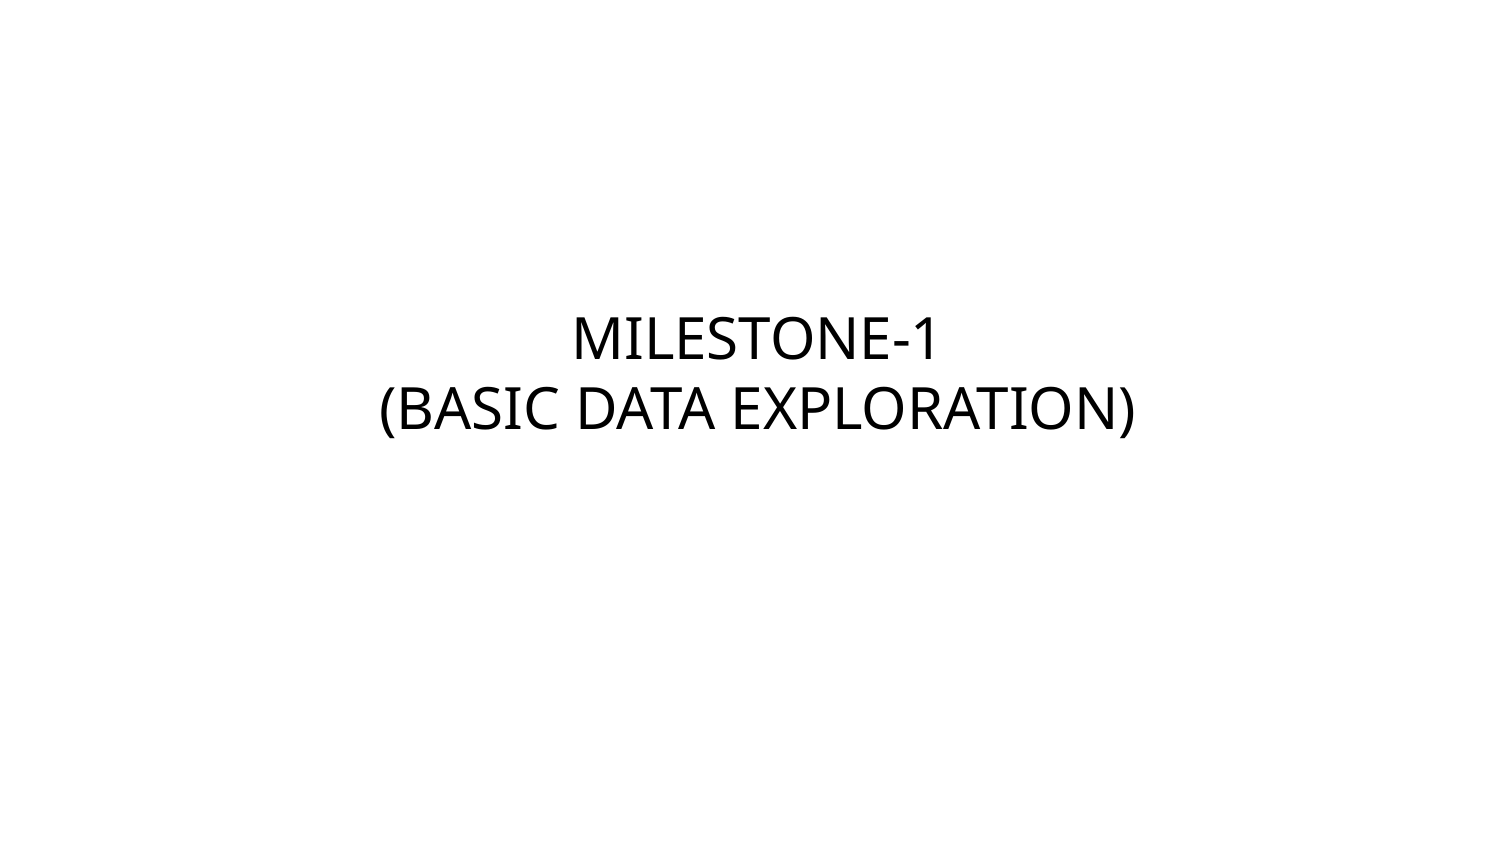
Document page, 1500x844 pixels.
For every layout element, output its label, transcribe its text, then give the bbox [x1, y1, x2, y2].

text_box MILESTONE-1 (BASIC DATA EXPLORATION) [346, 293, 1170, 449]
